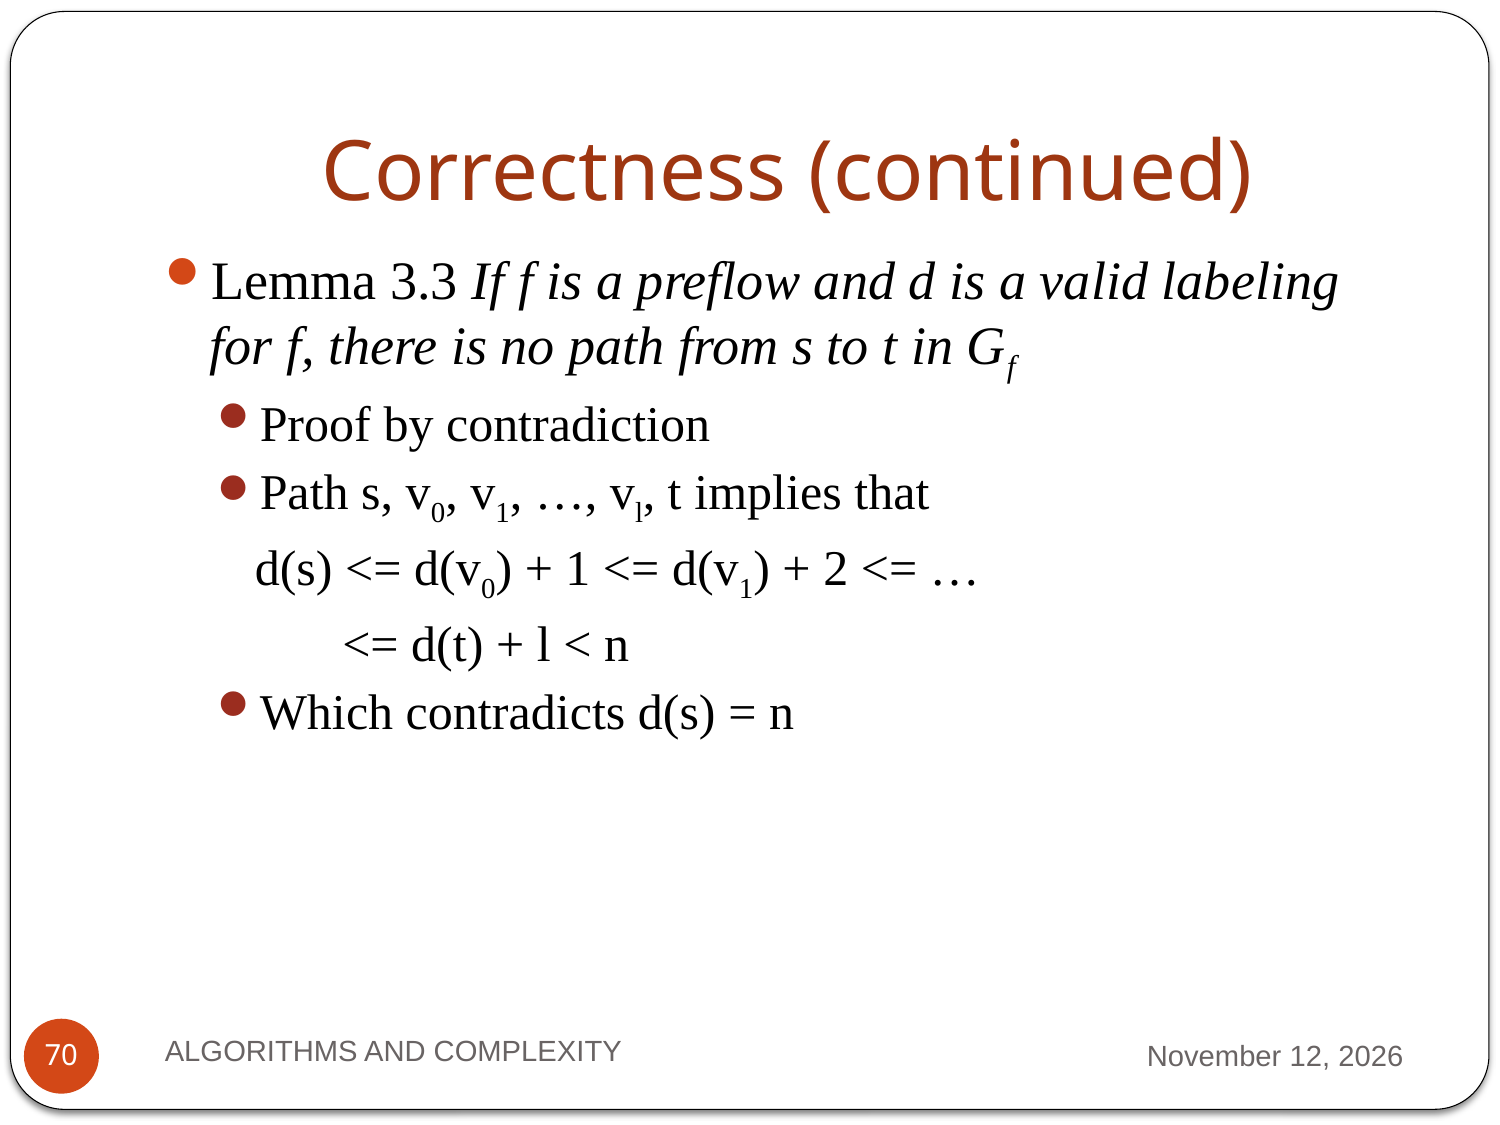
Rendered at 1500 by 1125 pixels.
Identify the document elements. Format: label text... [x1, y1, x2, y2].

title Correctness (continued) [149, 44, 1426, 233]
footer ALGORITHMS AND COMPLEXITY [150, 1012, 800, 1088]
slide_number 70 [23, 1018, 99, 1094]
list Lemma 3.3 If f is a preflow and d is a valid labeling for f, there is no path from s to t in Gf Proof by contradiction Path s, v0, v1, …, vl, t implies that d(s) <= d(v0) + 1 <= d(v1) + 2 <= … <= d(t) + l < n Which contradicts d(s) = n [149, 237, 1426, 988]
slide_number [1012, 1015, 1419, 1094]
